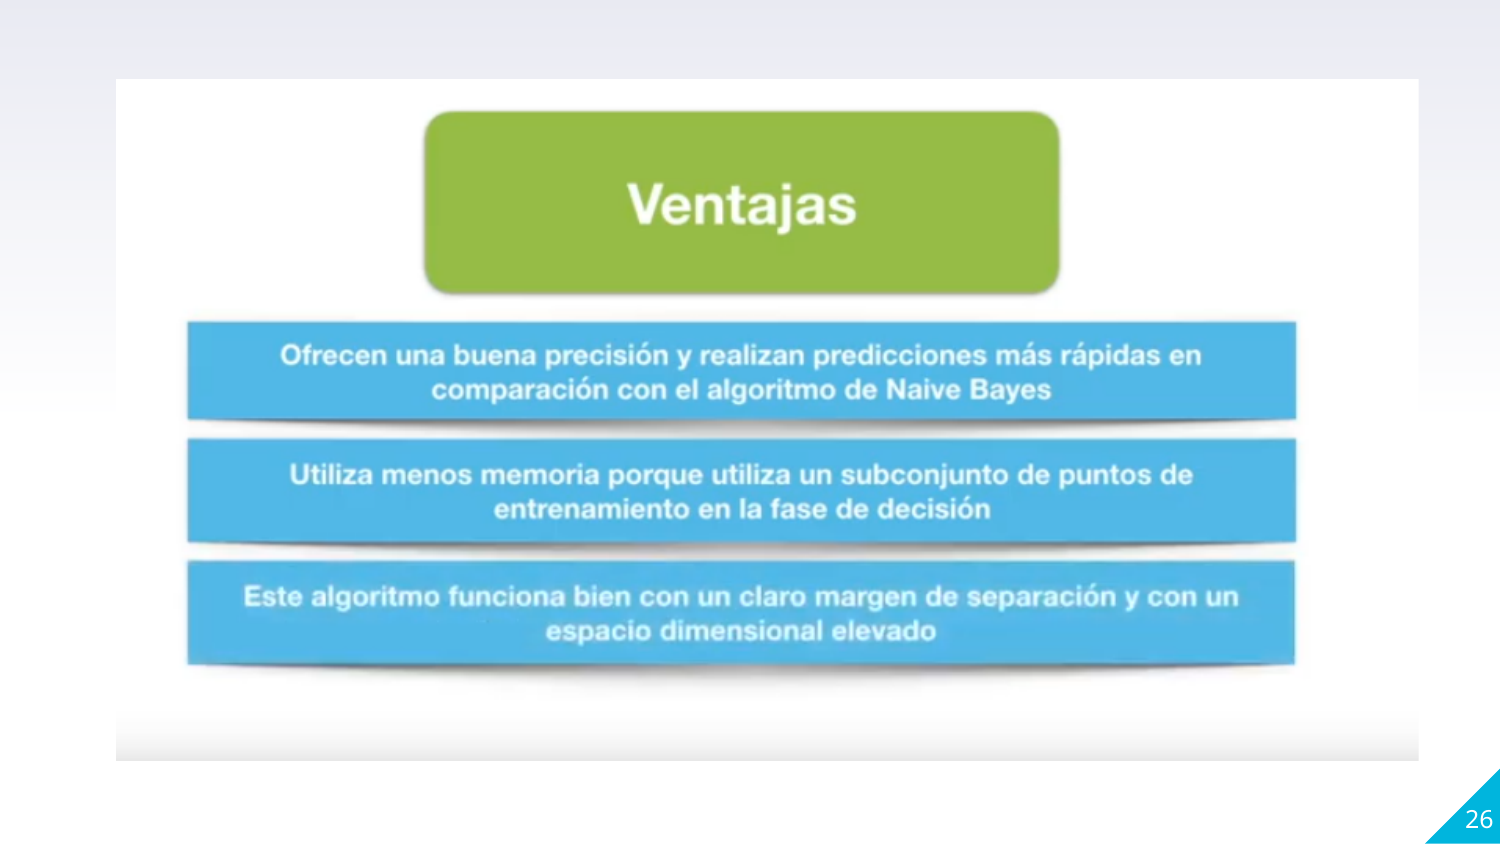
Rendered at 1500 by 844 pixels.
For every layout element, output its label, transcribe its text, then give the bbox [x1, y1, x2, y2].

slide_number 26 [1418, 760, 1494, 838]
picture [115, 78, 1420, 761]
